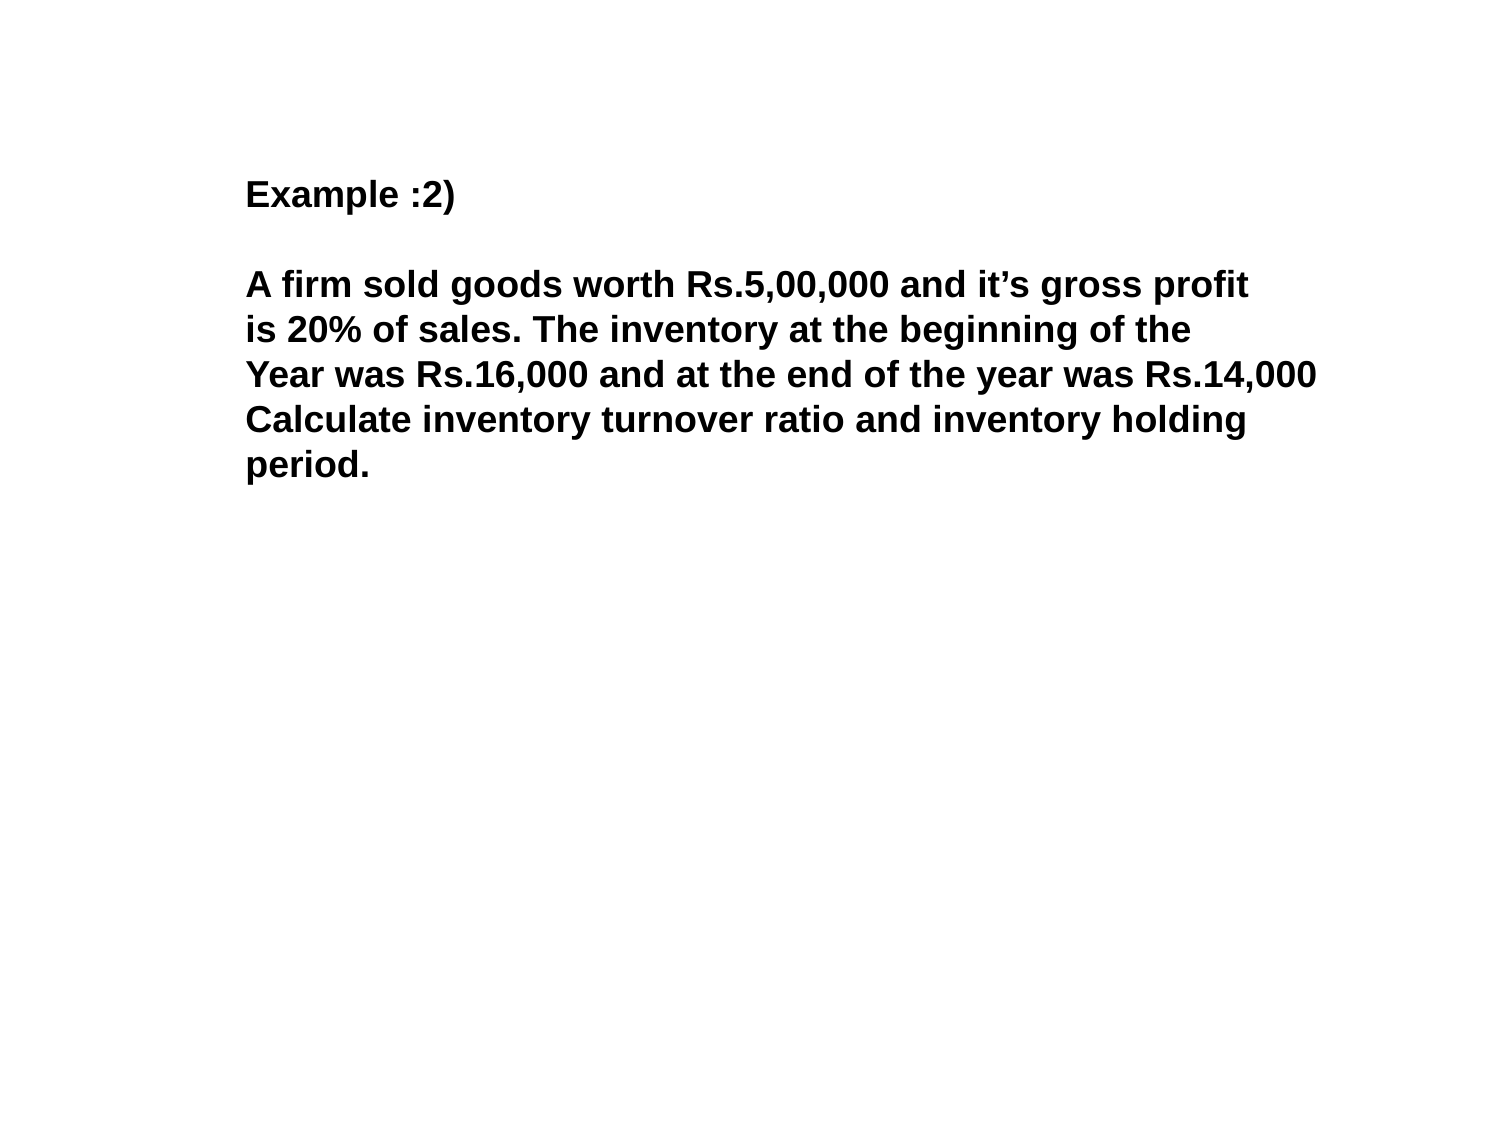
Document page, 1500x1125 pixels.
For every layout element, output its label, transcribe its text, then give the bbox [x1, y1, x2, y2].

text_box Example :2) A firm sold goods worth Rs.5,00,000 and it’s gross profit is 20% of sales. The inventory at the beginning of the Year was Rs.16,000 and at the end of the year was Rs.14,000 Calculate inventory turnover ratio and inventory holding period. [230, 162, 1333, 493]
